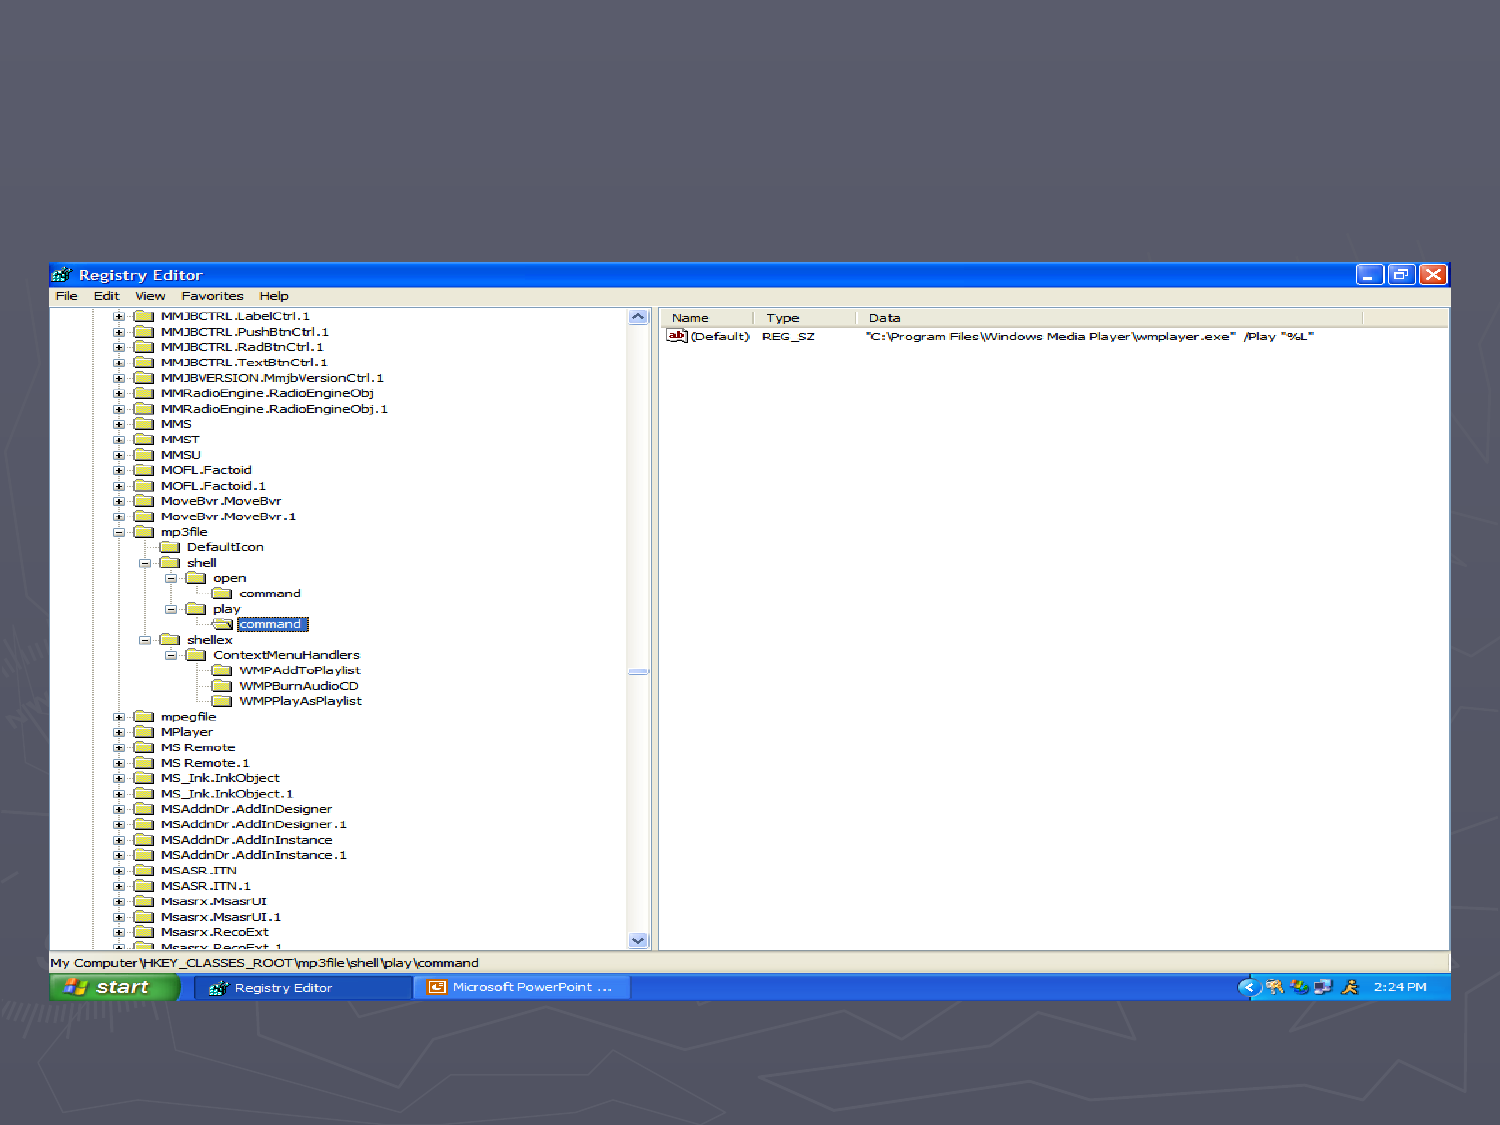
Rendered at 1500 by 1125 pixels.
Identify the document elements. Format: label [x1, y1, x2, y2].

list [49, 37, 1451, 1001]
